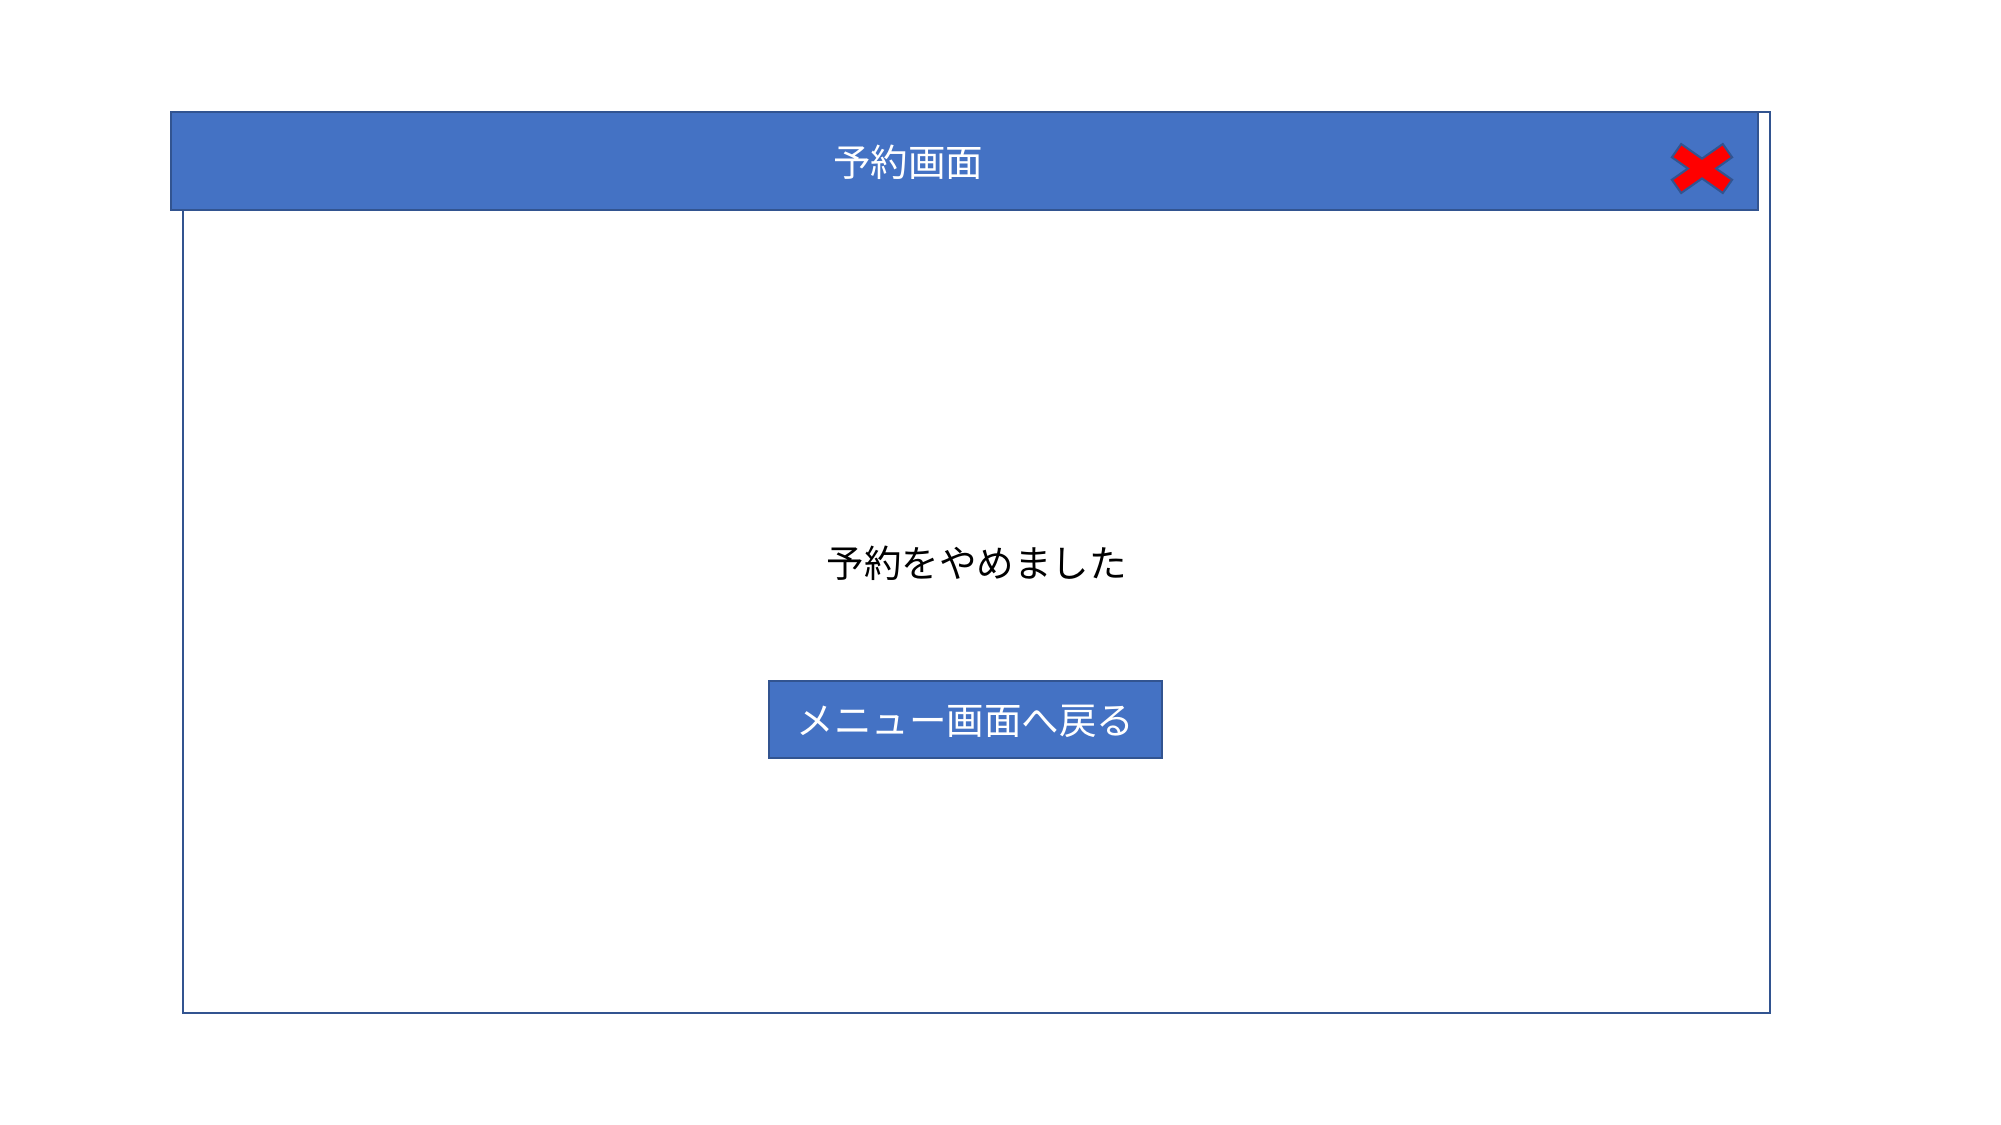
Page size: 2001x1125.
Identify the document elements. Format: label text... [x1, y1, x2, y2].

text_box メニュー画面へ戻る [768, 680, 1163, 759]
text_box 予約画面 [170, 111, 1759, 211]
text_box [1670, 142, 1734, 195]
text_box 予約をやめました [182, 111, 1771, 1014]
